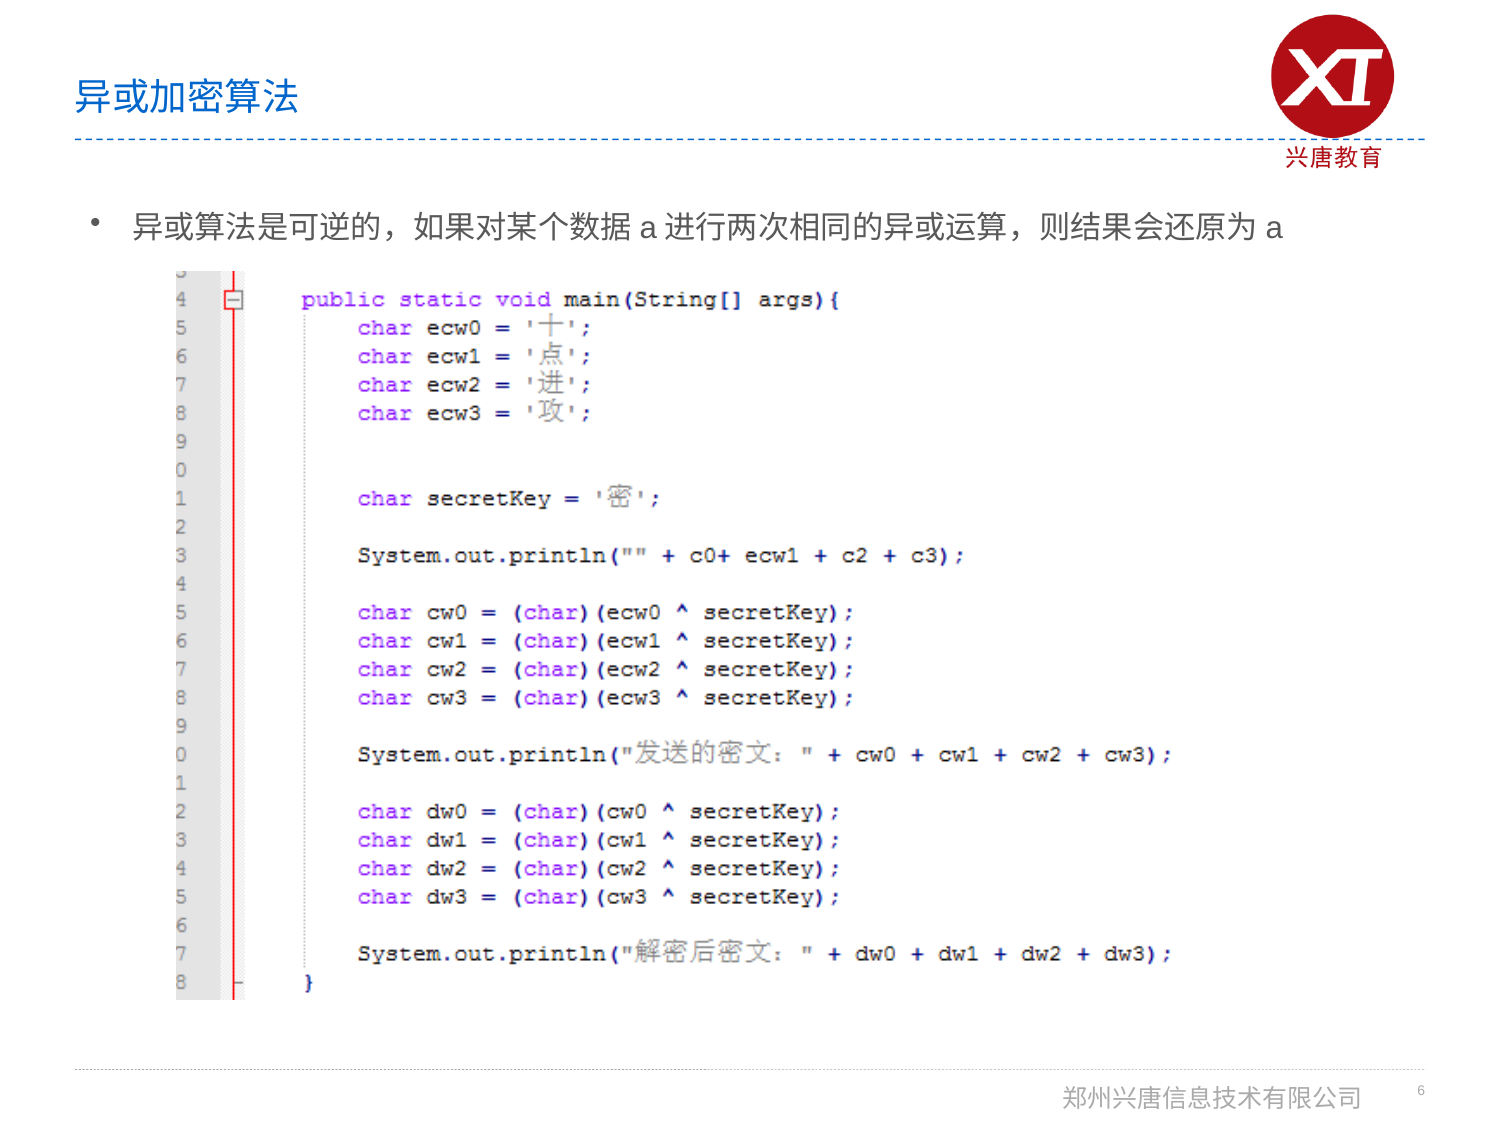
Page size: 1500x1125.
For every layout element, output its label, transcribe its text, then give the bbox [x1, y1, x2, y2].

title 异或加密算法 [74, 59, 1241, 138]
picture [176, 271, 1241, 1001]
list 异或算法是可逆的，如果对某个数据a进行两次相同的异或运算，则结果会还原为a [75, 200, 1425, 1030]
picture [1241, 6, 1425, 190]
slide_number 6 [1392, 1073, 1426, 1107]
